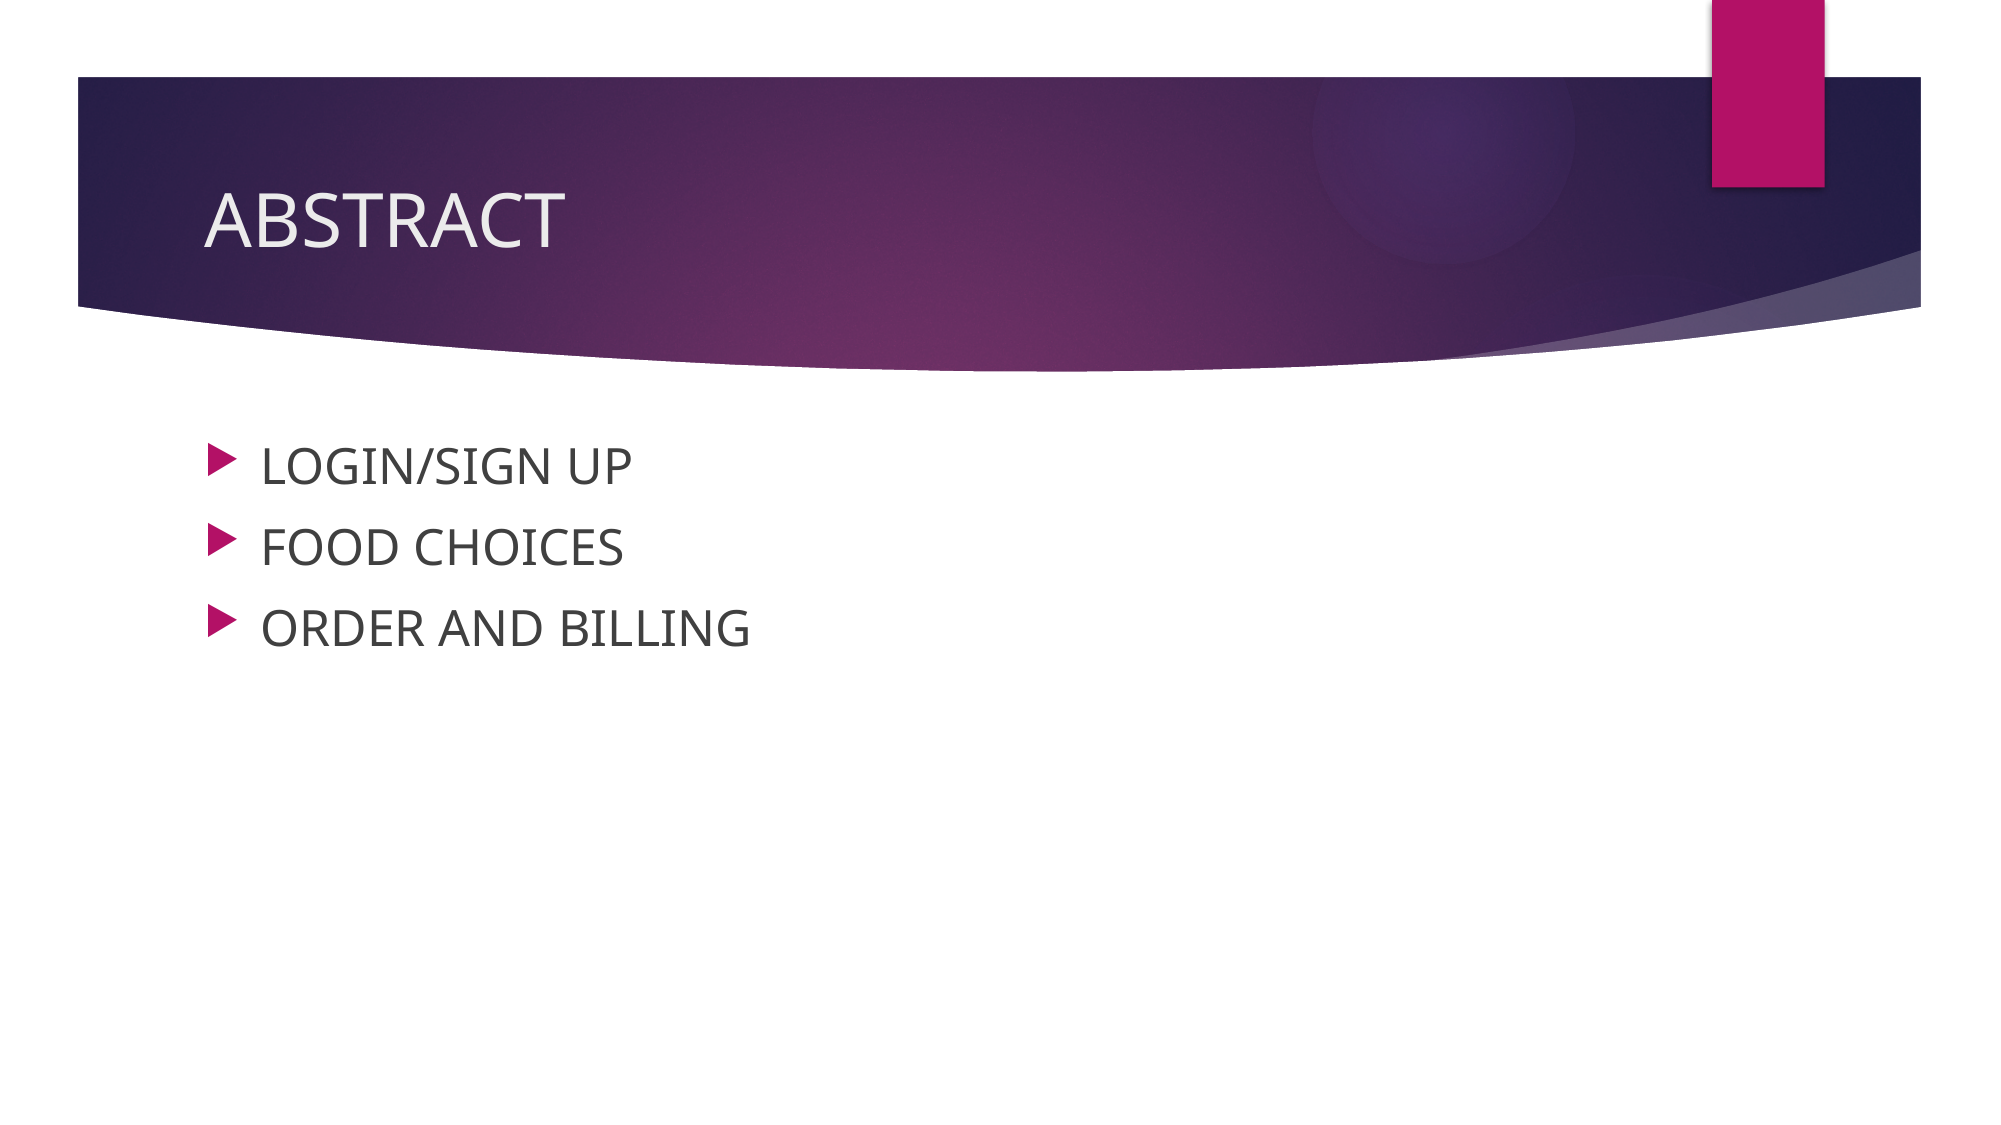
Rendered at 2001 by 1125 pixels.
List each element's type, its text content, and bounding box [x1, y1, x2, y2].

list LOGIN/SIGN UP FOOD CHOICES ORDER AND BILLING [189, 427, 1638, 988]
title ABSTRACT [189, 159, 1627, 276]
